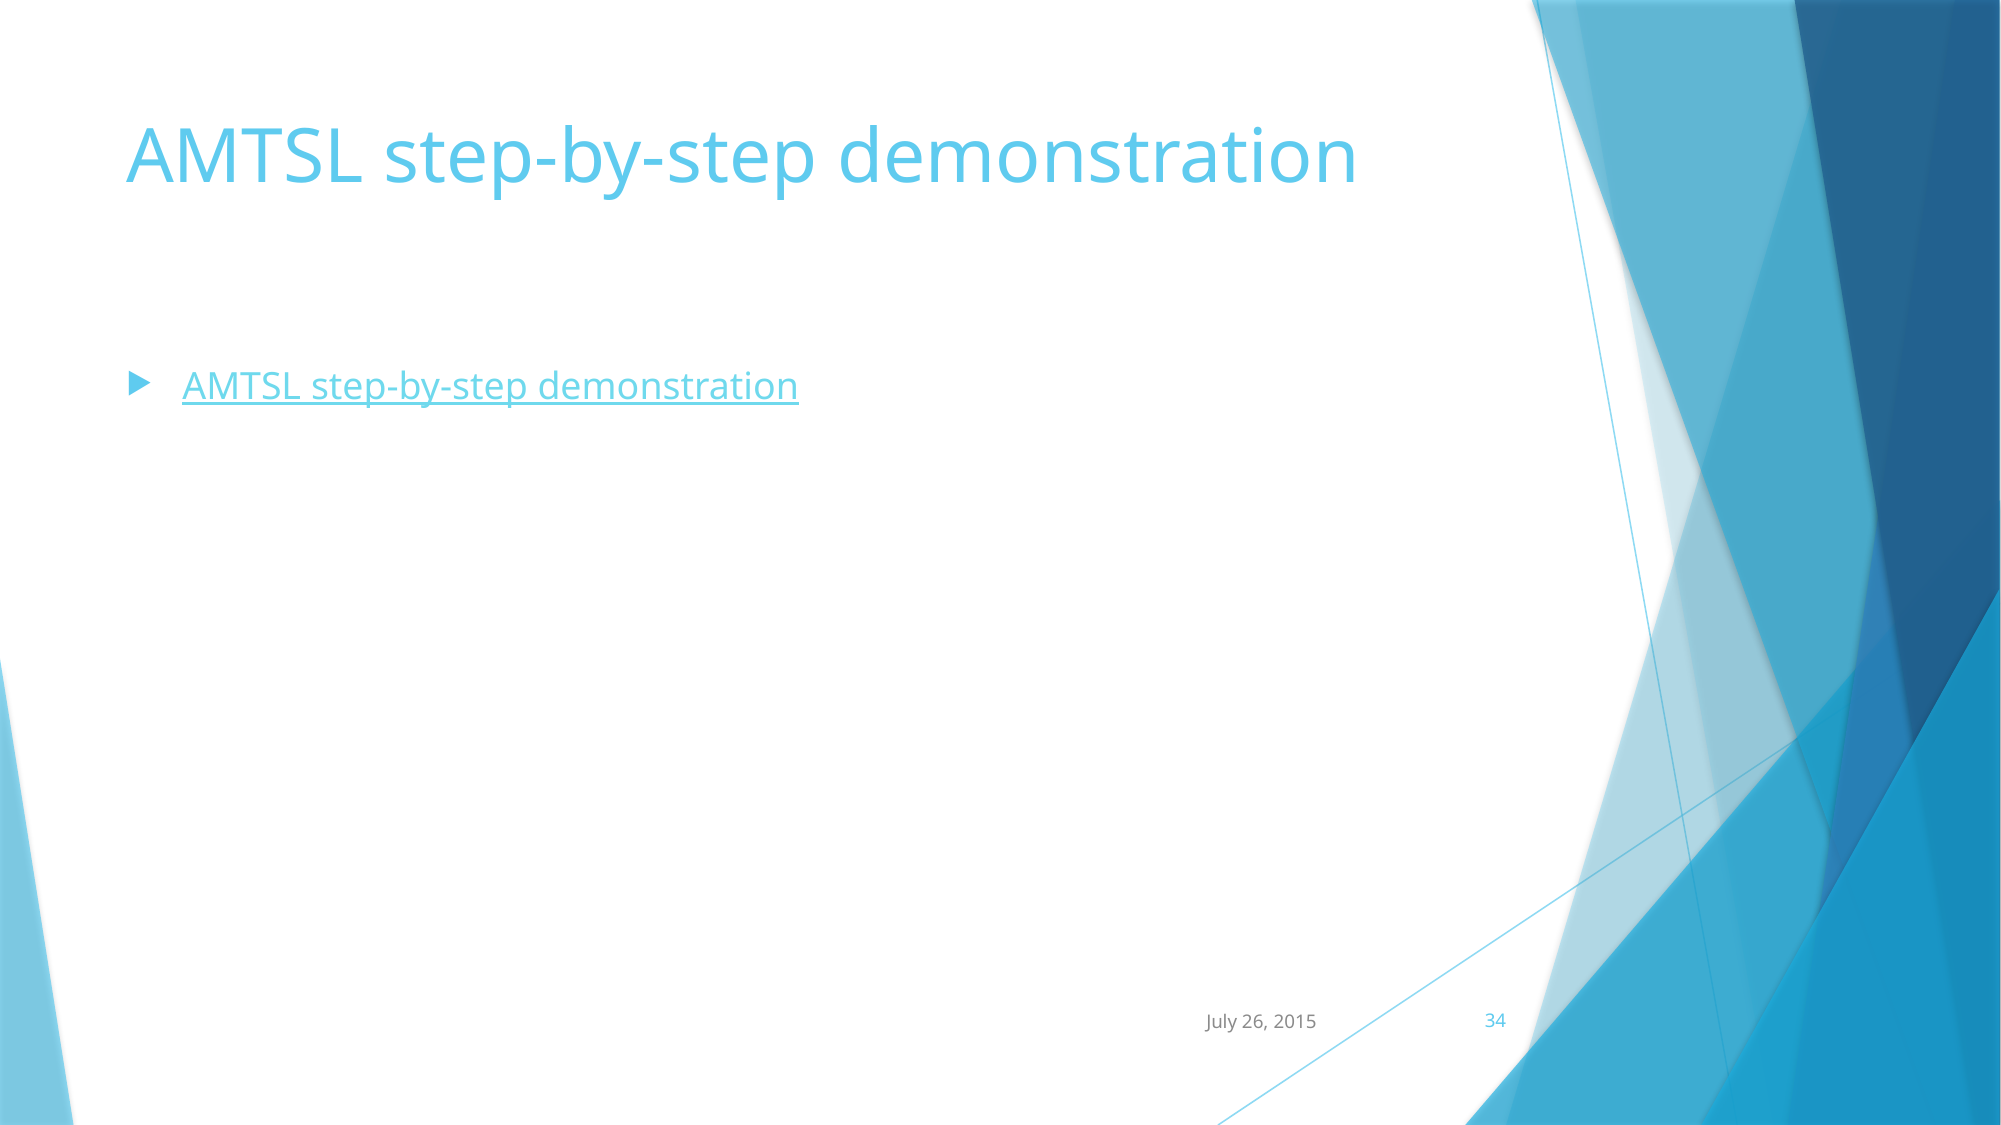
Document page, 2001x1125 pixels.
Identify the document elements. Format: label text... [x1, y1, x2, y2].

slide_number 34 [1409, 991, 1522, 1051]
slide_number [1181, 991, 1332, 1051]
title AMTSL step-by-step demonstration [111, 99, 1522, 317]
list AMTSL step-by-step demonstration [111, 354, 1522, 992]
